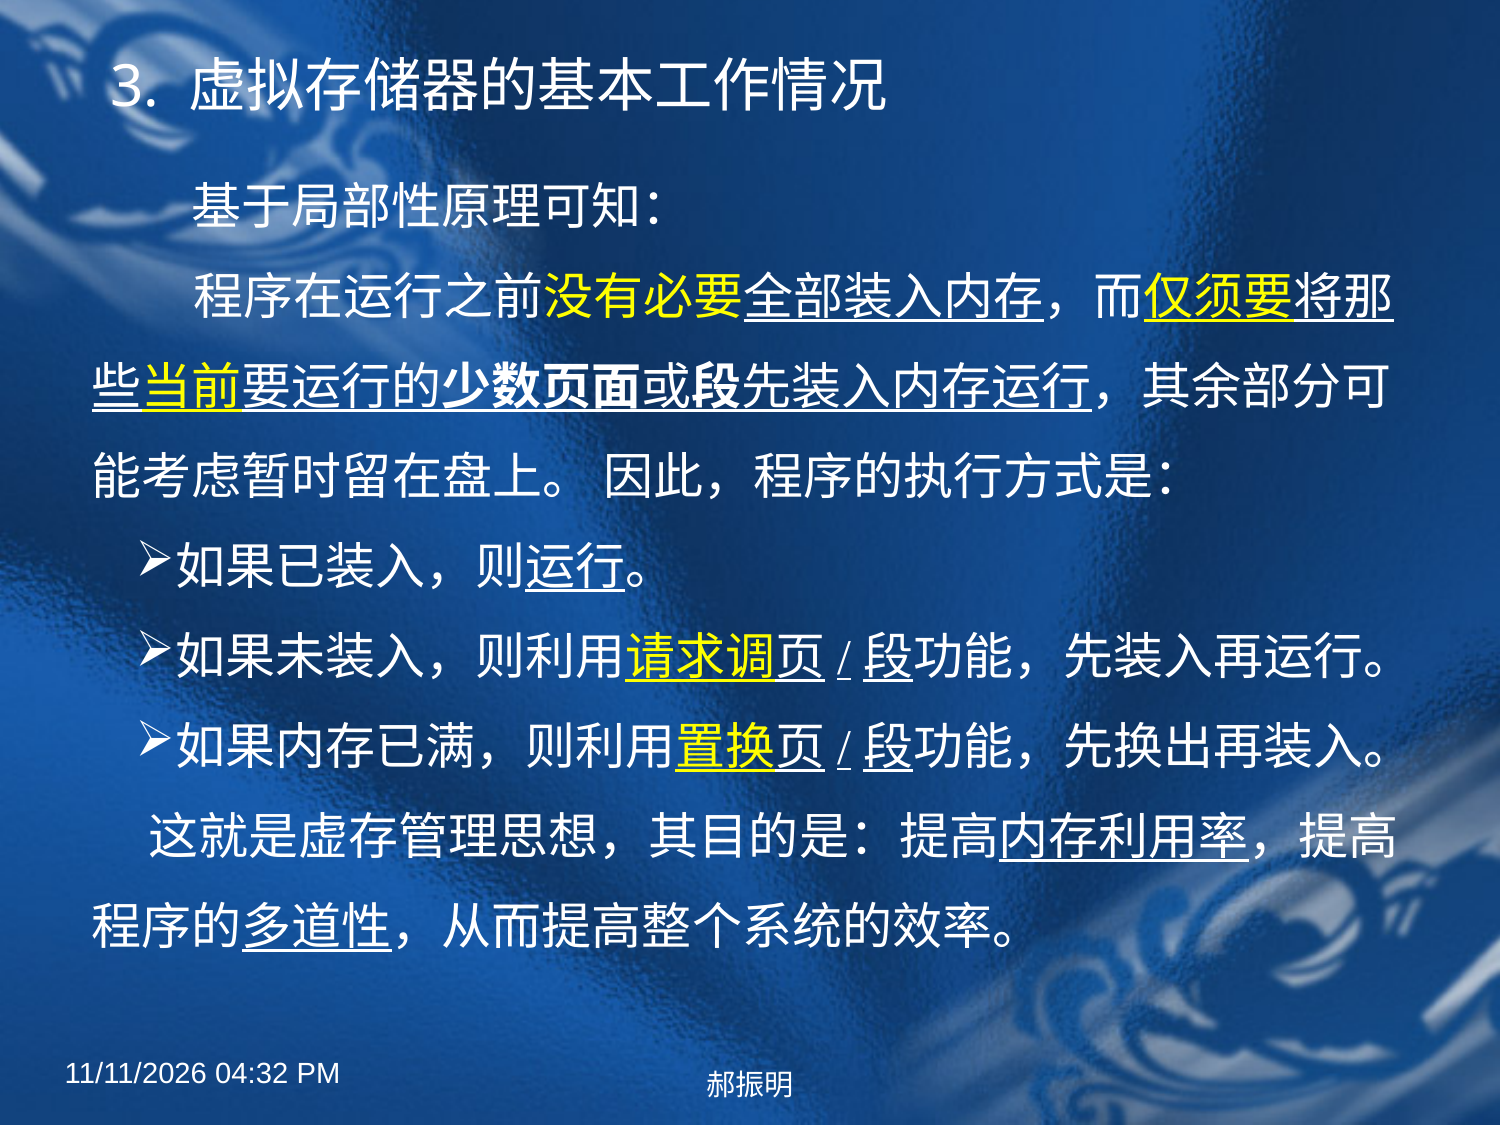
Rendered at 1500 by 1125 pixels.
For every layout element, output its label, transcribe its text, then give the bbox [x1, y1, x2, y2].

text_box 基于局部性原理可知： 程序在运行之前没有必要全部装入内存，而仅须要将那些当前要运行的少数页面或段先装入内存运行，其余部分可能考虑暂时留在盘上。 因此，程序的执行方式是： 如果已装入，则运行。 如果未装入，则利用请求调页/段功能，先装入再运行。 如果内存已满，则利用置换页/段功能，先换出再装入。 这就是虚存管理思想，其目的是：提高内存利用率，提高程序的多道性，从而提高整个系统的效率。 [76, 137, 1424, 1047]
picture [0, 0, 1500, 1125]
title 3. 虚拟存储器的基本工作情况 [49, 54, 1451, 111]
footer 郝振明 [512, 1058, 988, 1103]
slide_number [49, 1046, 426, 1103]
